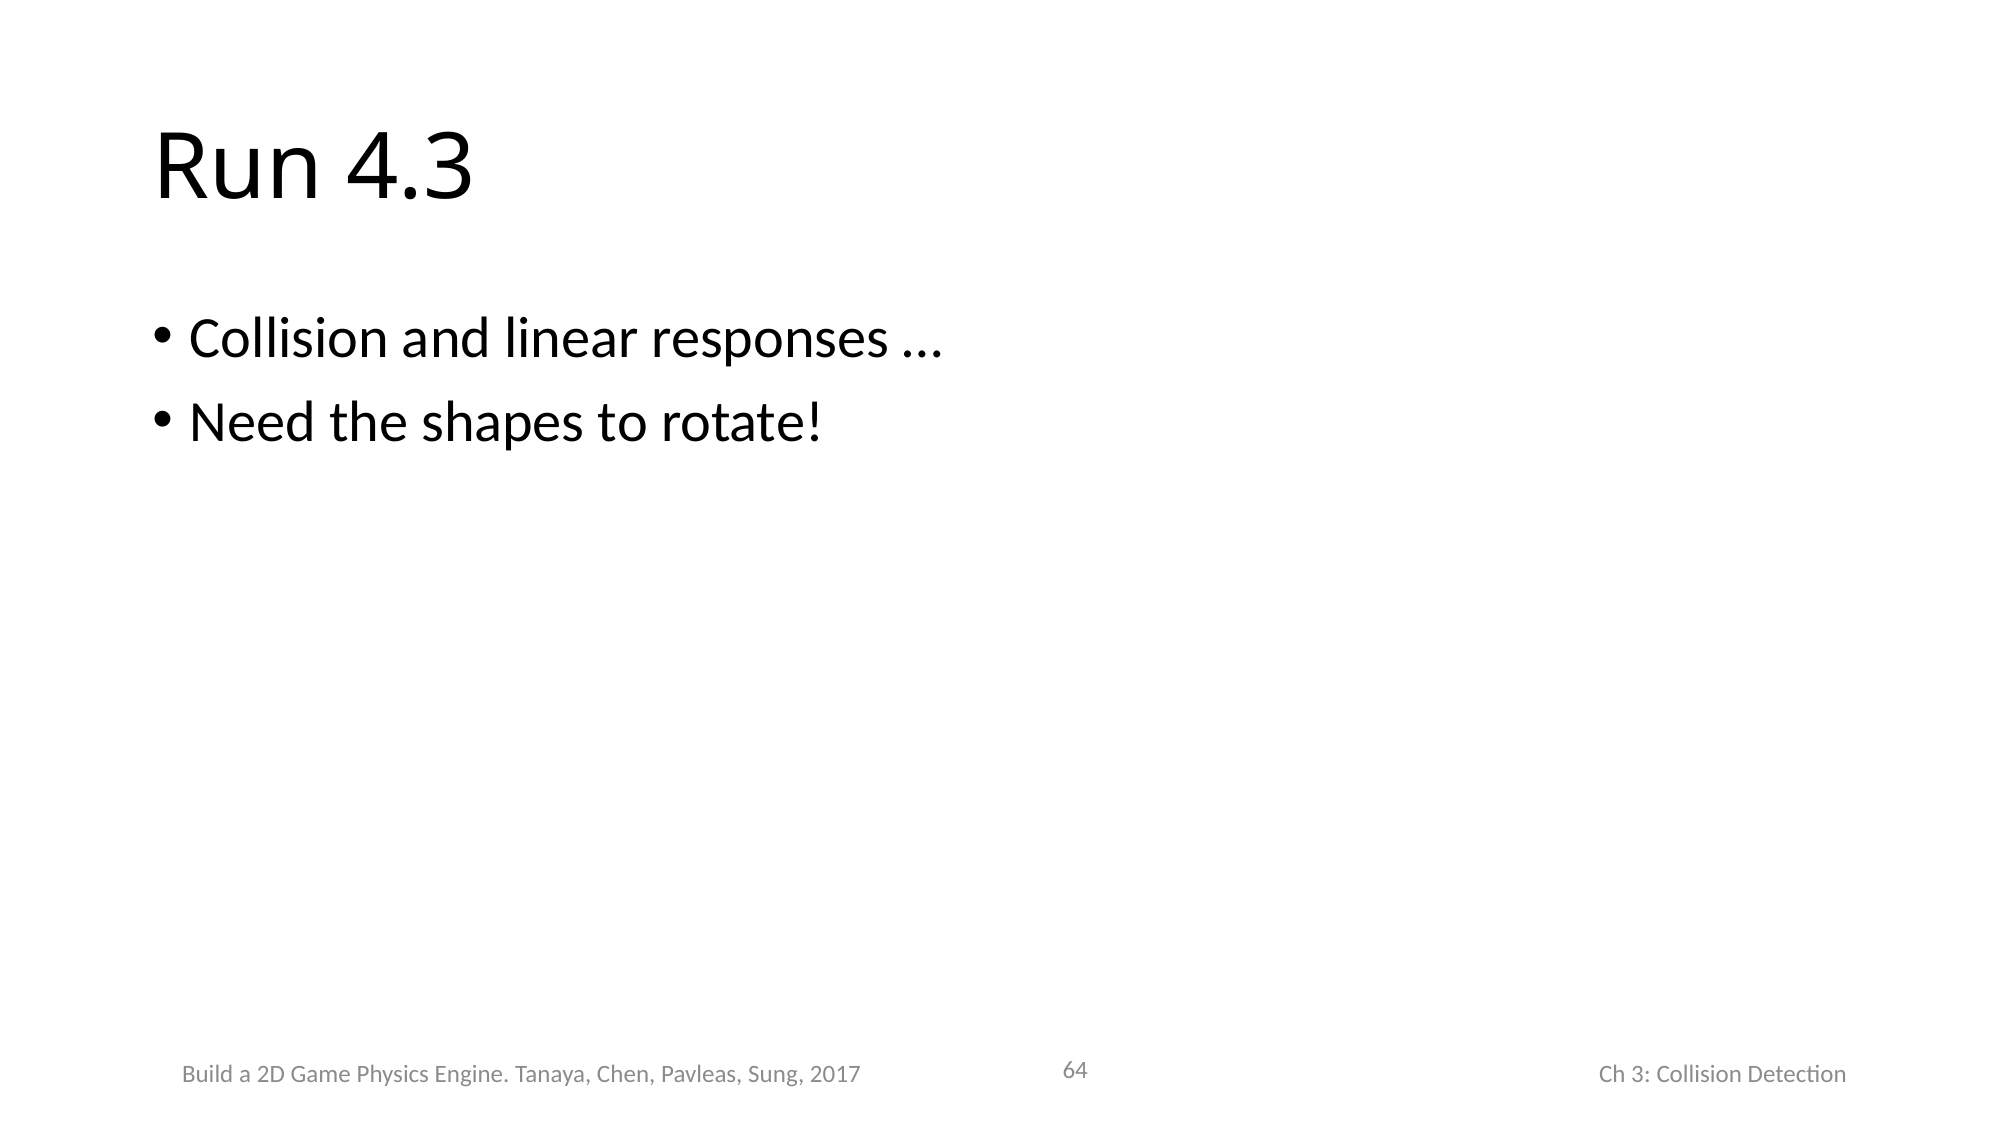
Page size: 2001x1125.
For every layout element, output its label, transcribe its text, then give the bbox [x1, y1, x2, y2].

list Collision and linear responses … Need the shapes to rotate! [137, 299, 1863, 1014]
title Run 4.3 [137, 59, 1863, 278]
